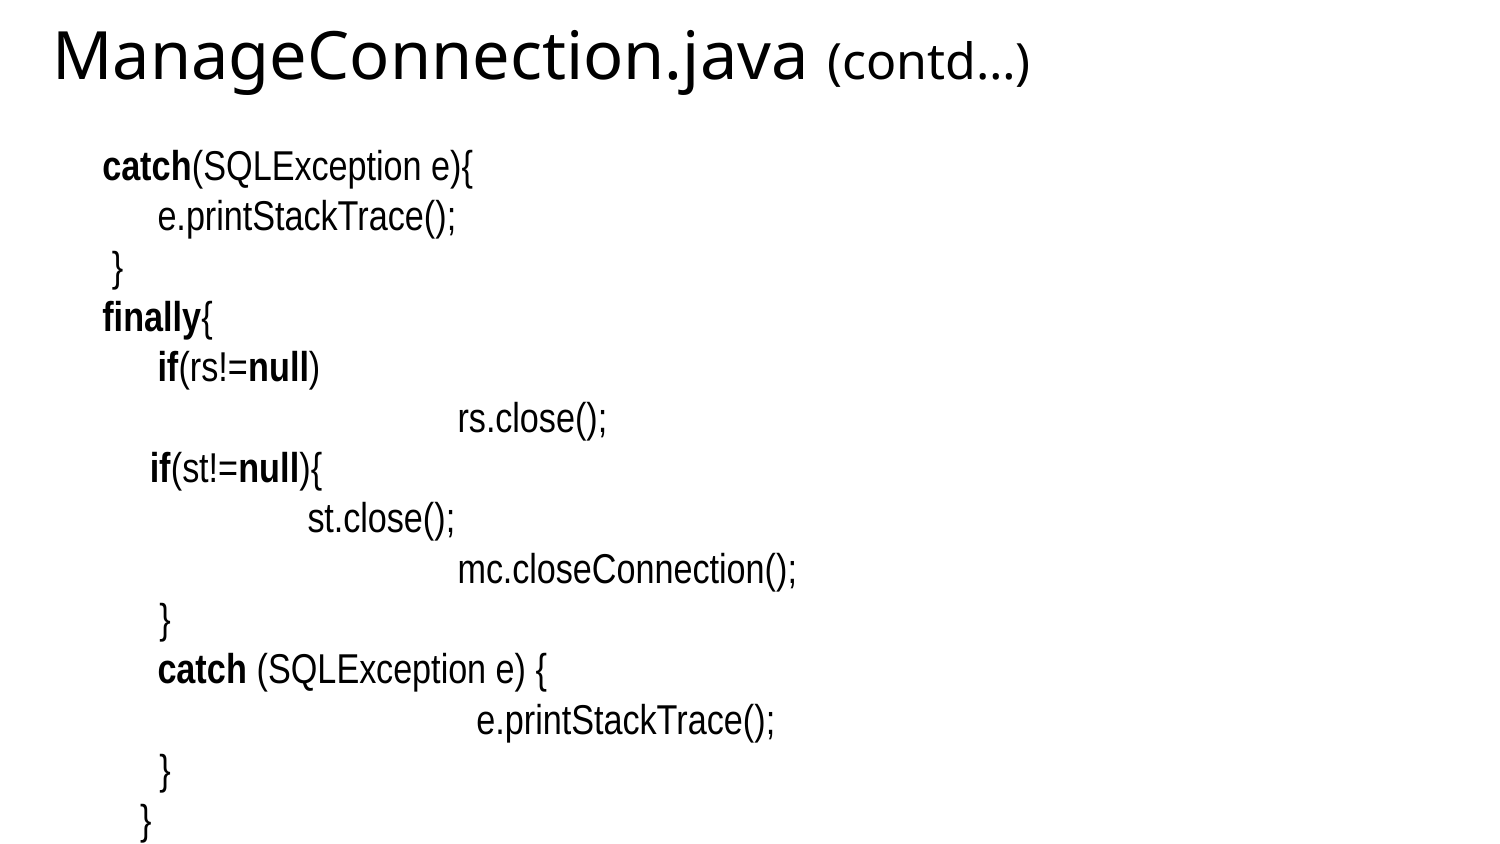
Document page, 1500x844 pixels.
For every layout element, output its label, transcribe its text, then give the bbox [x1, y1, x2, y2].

text_box catch(SQLException e){ e.printStackTrace(); } finally{ if(rs!=null) rs.close(); if(st!=null){ st.close(); mc.closeConnection(); } catch (SQLException e) { e.printStackTrace(); } } } } [87, 140, 1412, 791]
text_box ManageConnection.java (contd…) [37, 0, 1462, 103]
